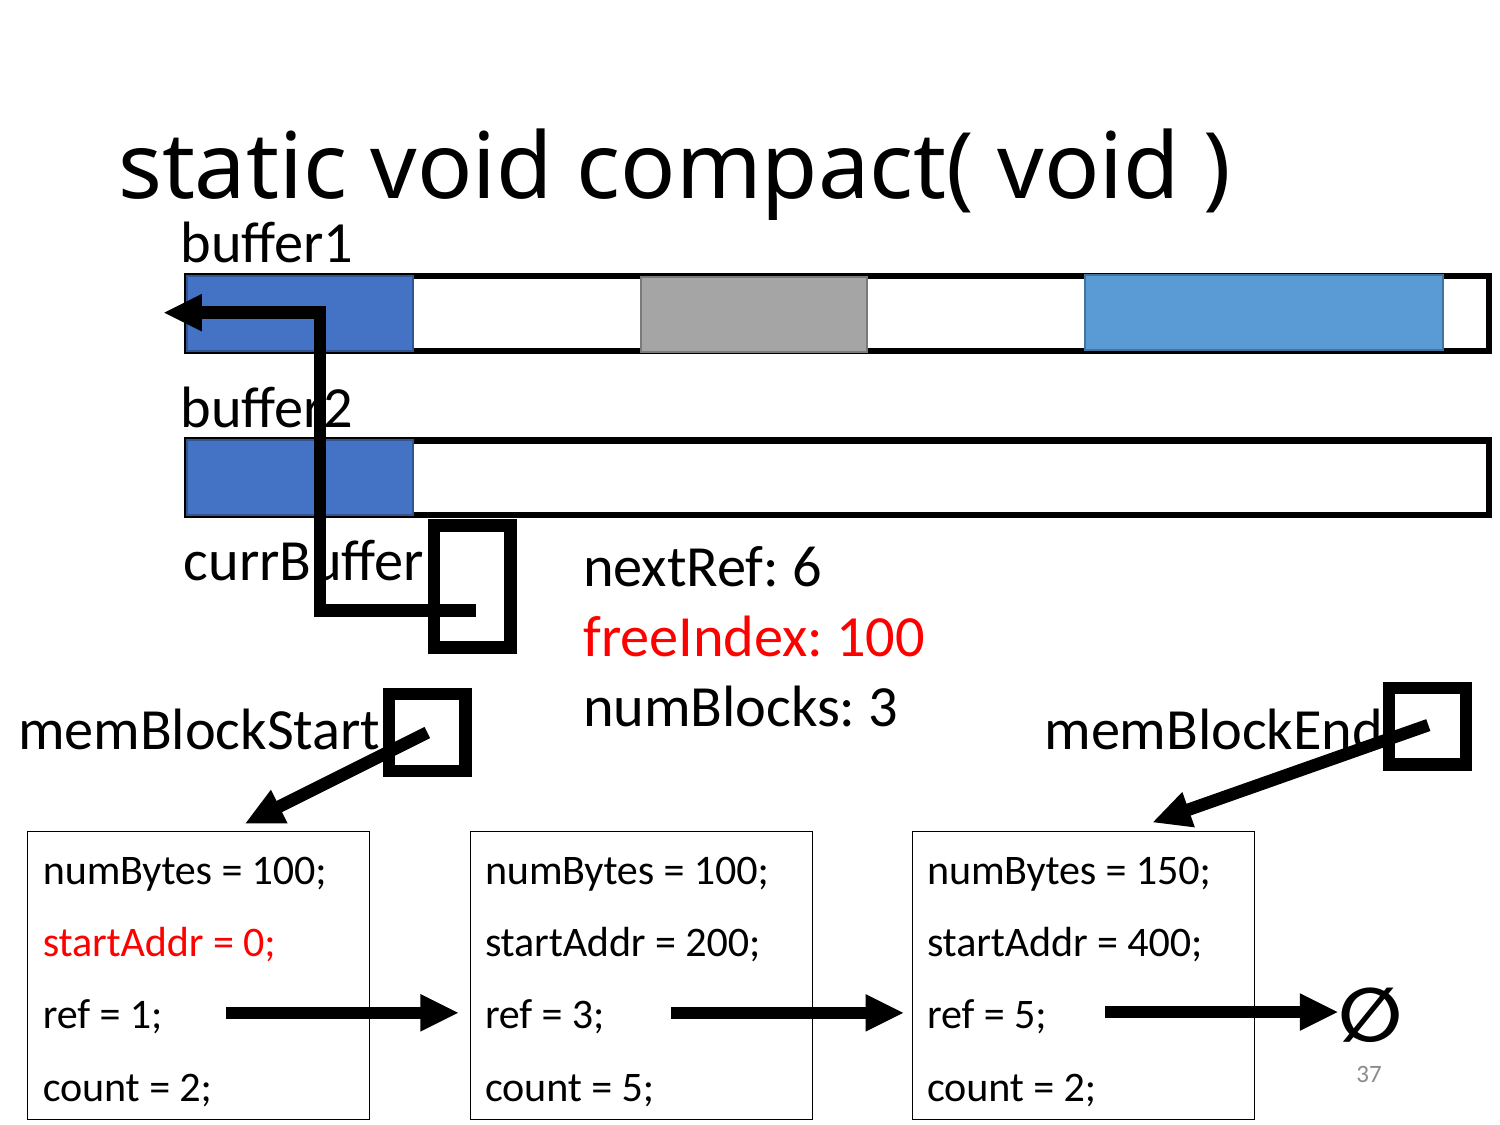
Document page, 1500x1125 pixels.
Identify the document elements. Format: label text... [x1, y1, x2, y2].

text_box [414, 275, 1490, 352]
text_box [640, 276, 868, 353]
slide_number 37 [1255, 1042, 1397, 1103]
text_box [245, 732, 428, 824]
text_box ∅ [1323, 972, 1401, 1051]
text_box buffer1 [166, 197, 369, 282]
text_box [433, 525, 512, 649]
text_box [1388, 687, 1467, 766]
text_box numBytes = 100; startAddr = 200; ref = 3; count = 5; [470, 831, 813, 1120]
text_box [476, 439, 1490, 516]
title static void compact( void ) [103, 59, 1397, 278]
text_box numBytes = 100; startAddr = 0; ref = 1; count = 2; [27, 831, 370, 1120]
text_box memBlockStart [3, 683, 396, 769]
text_box numBytes = 150; startAddr = 400; ref = 5; count = 2; [912, 831, 1255, 1120]
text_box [1153, 725, 1429, 823]
text_box nextRef: 6 freeIndex: 100 numBlocks: 3 [568, 520, 940, 746]
text_box [1084, 274, 1444, 351]
text_box [388, 693, 467, 772]
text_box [164, 312, 476, 611]
text_box memBlockEnd [1029, 683, 1399, 769]
text_box [186, 275, 414, 312]
